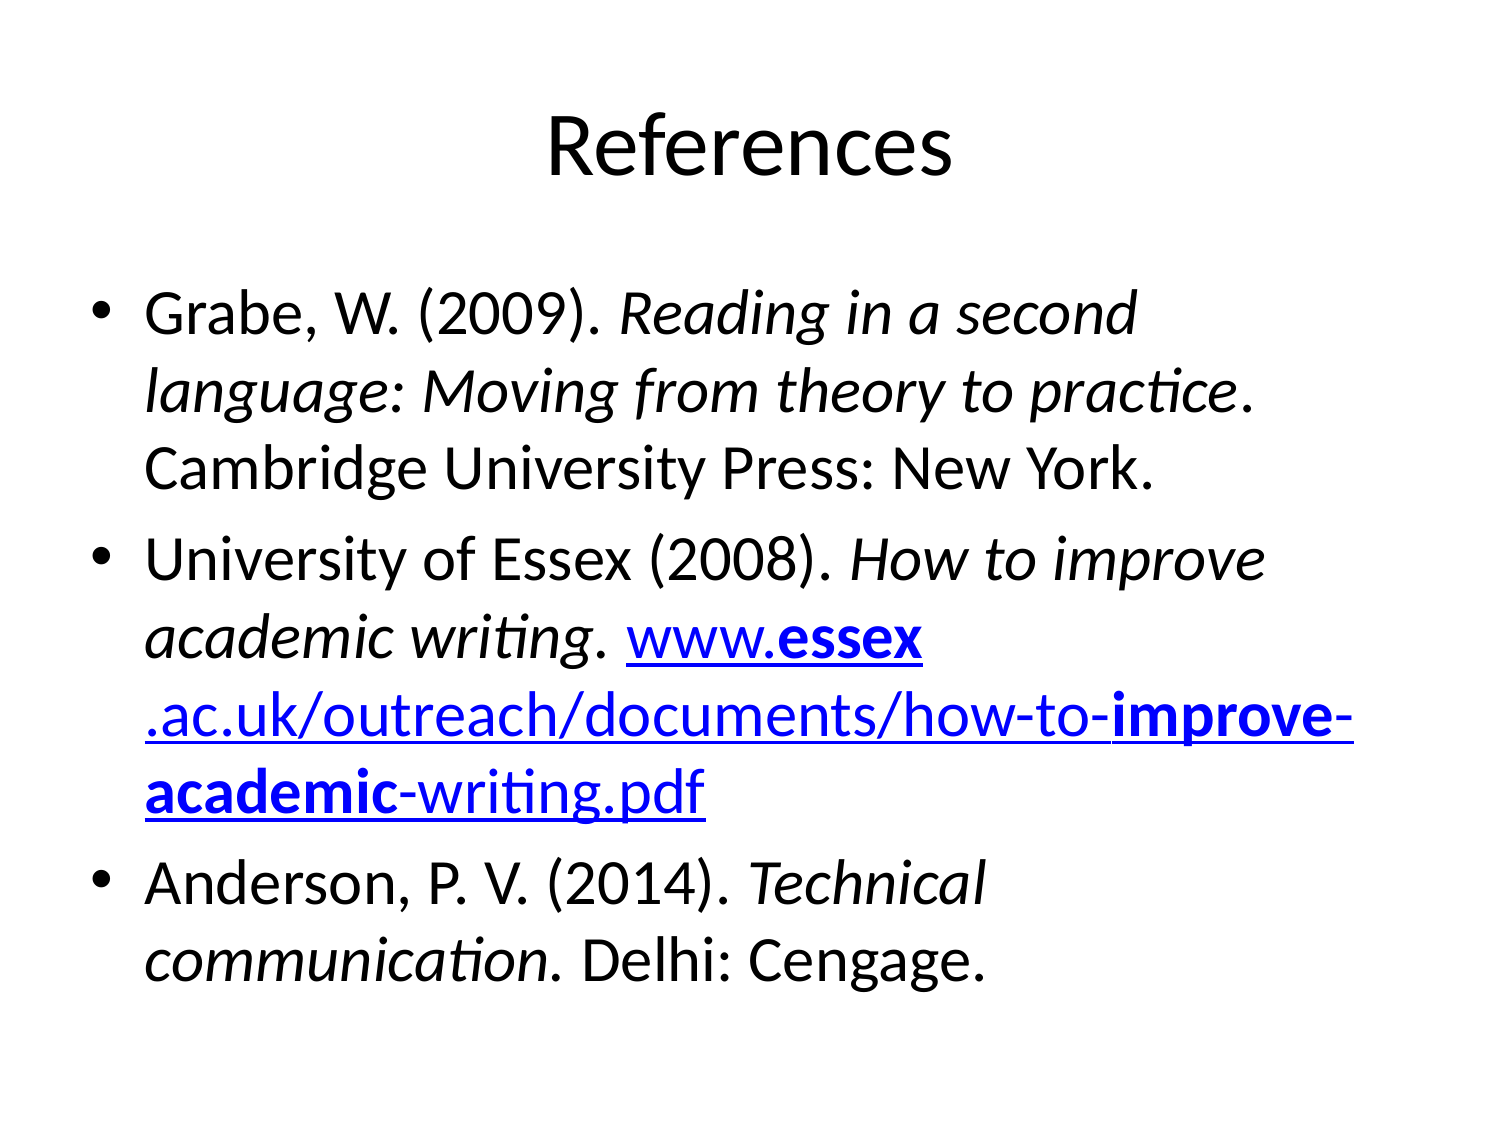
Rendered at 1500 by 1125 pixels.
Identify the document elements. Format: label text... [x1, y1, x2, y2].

title References [75, 45, 1425, 233]
list Grabe, W. (2009). Reading in a second language: Moving from theory to practice. Cambridge University Press: New York. University of Essex (2008). How to improve academic writing. www.essex.ac.uk/outreach/documents/how-to-improve-academic-writing.pdf Anderson, P. V. (2014). Technical communication. Delhi: Cengage. [75, 262, 1425, 1005]
